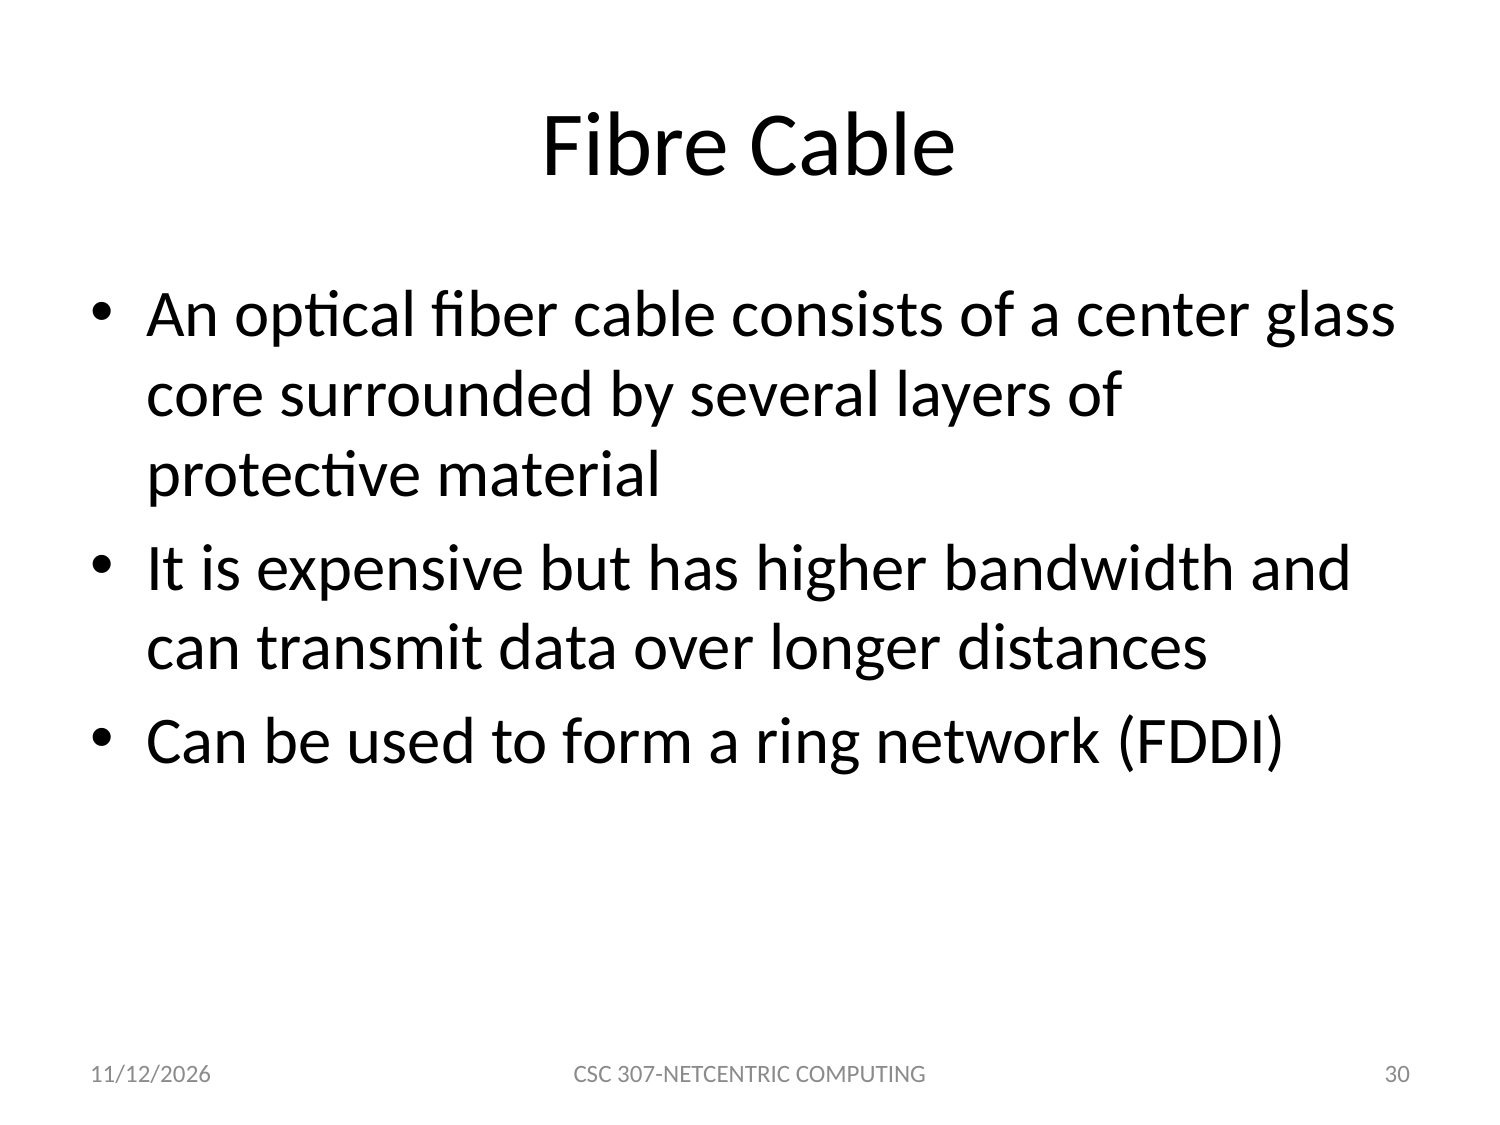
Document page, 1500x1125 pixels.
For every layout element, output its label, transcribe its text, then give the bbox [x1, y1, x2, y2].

list An optical fiber cable consists of a center glass core surrounded by several layers of protective material It is expensive but has higher bandwidth and can transmit data over longer distances Can be used to form a ring network (FDDI) [75, 262, 1425, 1005]
footer CSC 307-NETCENTRIC COMPUTING [512, 1042, 988, 1103]
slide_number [75, 1042, 425, 1103]
slide_number 30 [1074, 1042, 1425, 1103]
title Fibre Cable [75, 45, 1425, 233]
